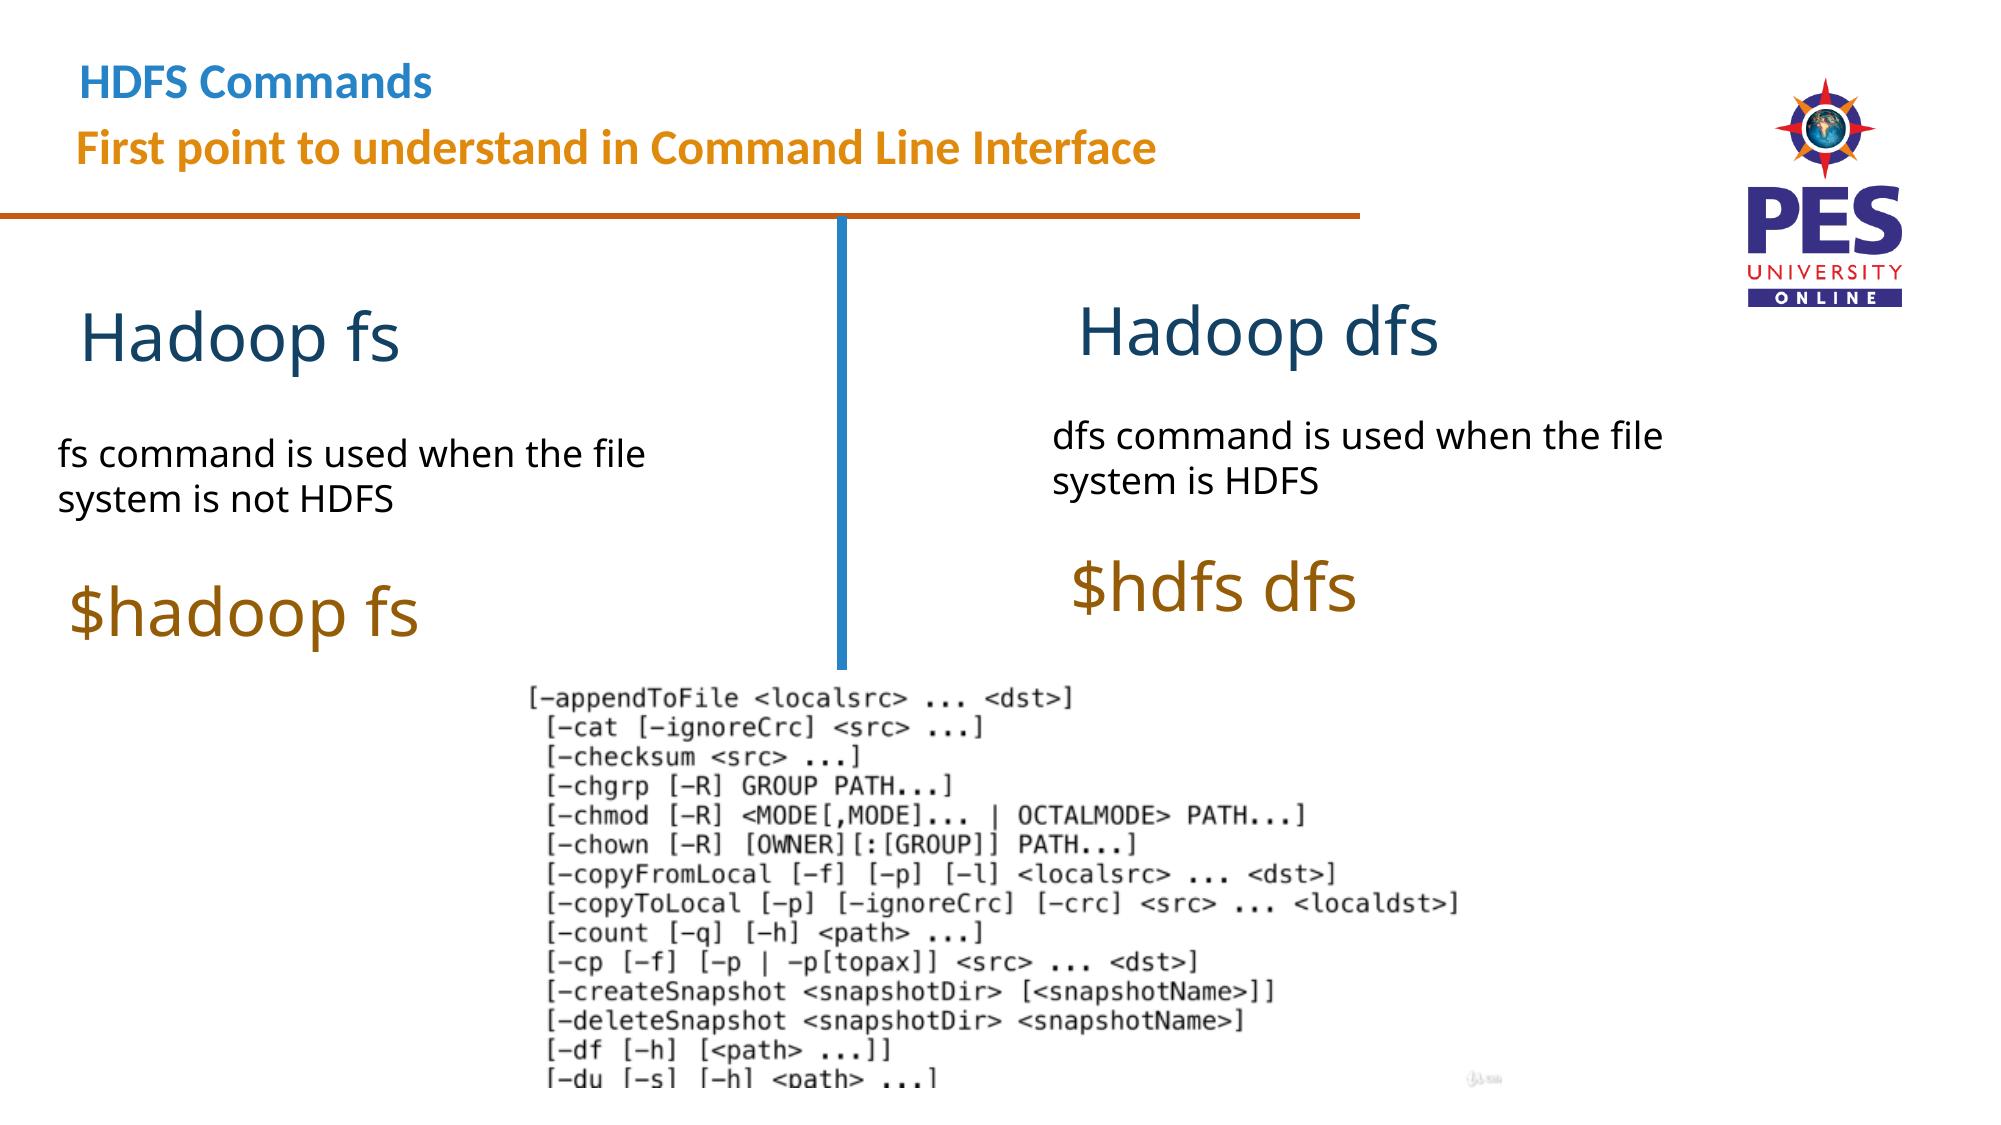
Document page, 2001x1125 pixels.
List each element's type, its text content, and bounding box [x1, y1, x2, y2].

text_box Hadoop fs [64, 286, 674, 382]
text_box HDFS Commands [64, 41, 1295, 117]
text_box fs command is used when the file system is not HDFS [42, 422, 689, 527]
text_box dfs command is used when the file system is HDFS [1037, 404, 1683, 510]
text_box Hadoop dfs [1062, 281, 1672, 377]
picture [498, 670, 1502, 1088]
text_box $hdfs dfs [1055, 537, 1665, 633]
text_box $hadoop fs [53, 562, 664, 658]
picture [1748, 76, 1902, 307]
text_box First point to understand in Command Line Interface [60, 106, 1374, 182]
